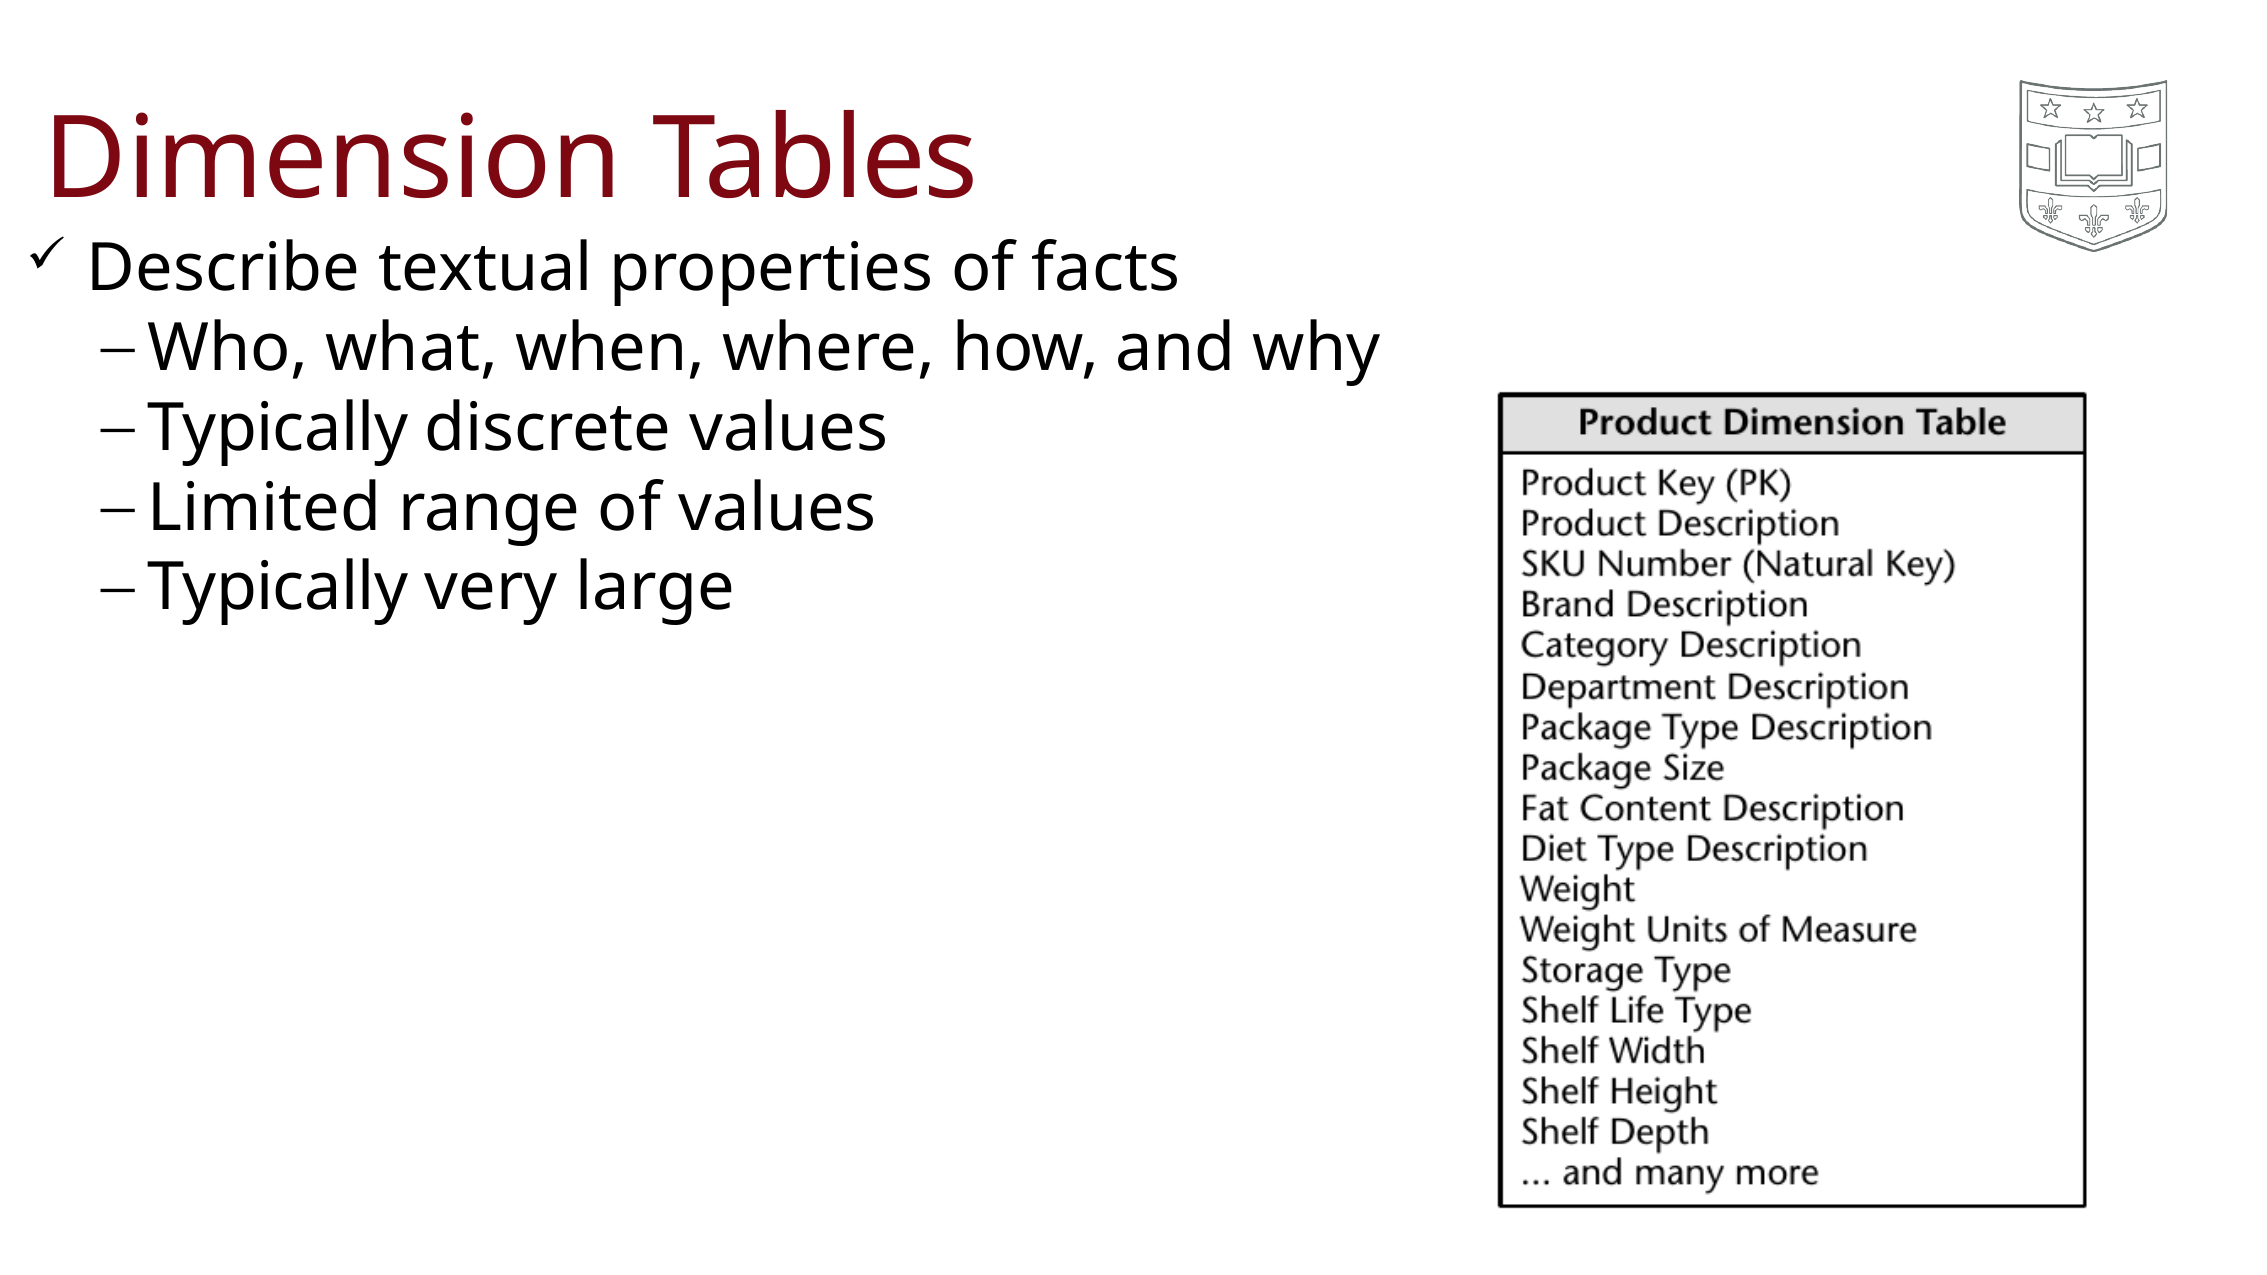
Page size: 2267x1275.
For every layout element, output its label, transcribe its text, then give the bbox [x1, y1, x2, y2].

title Dimension Tables [41, 80, 1049, 221]
picture [2019, 80, 2168, 252]
list Describe textual properties of facts Who, what, when, where, how, and why Typically discrete values Limited range of values Typically very large [24, 221, 1501, 949]
text_box [1478, 374, 2102, 1220]
